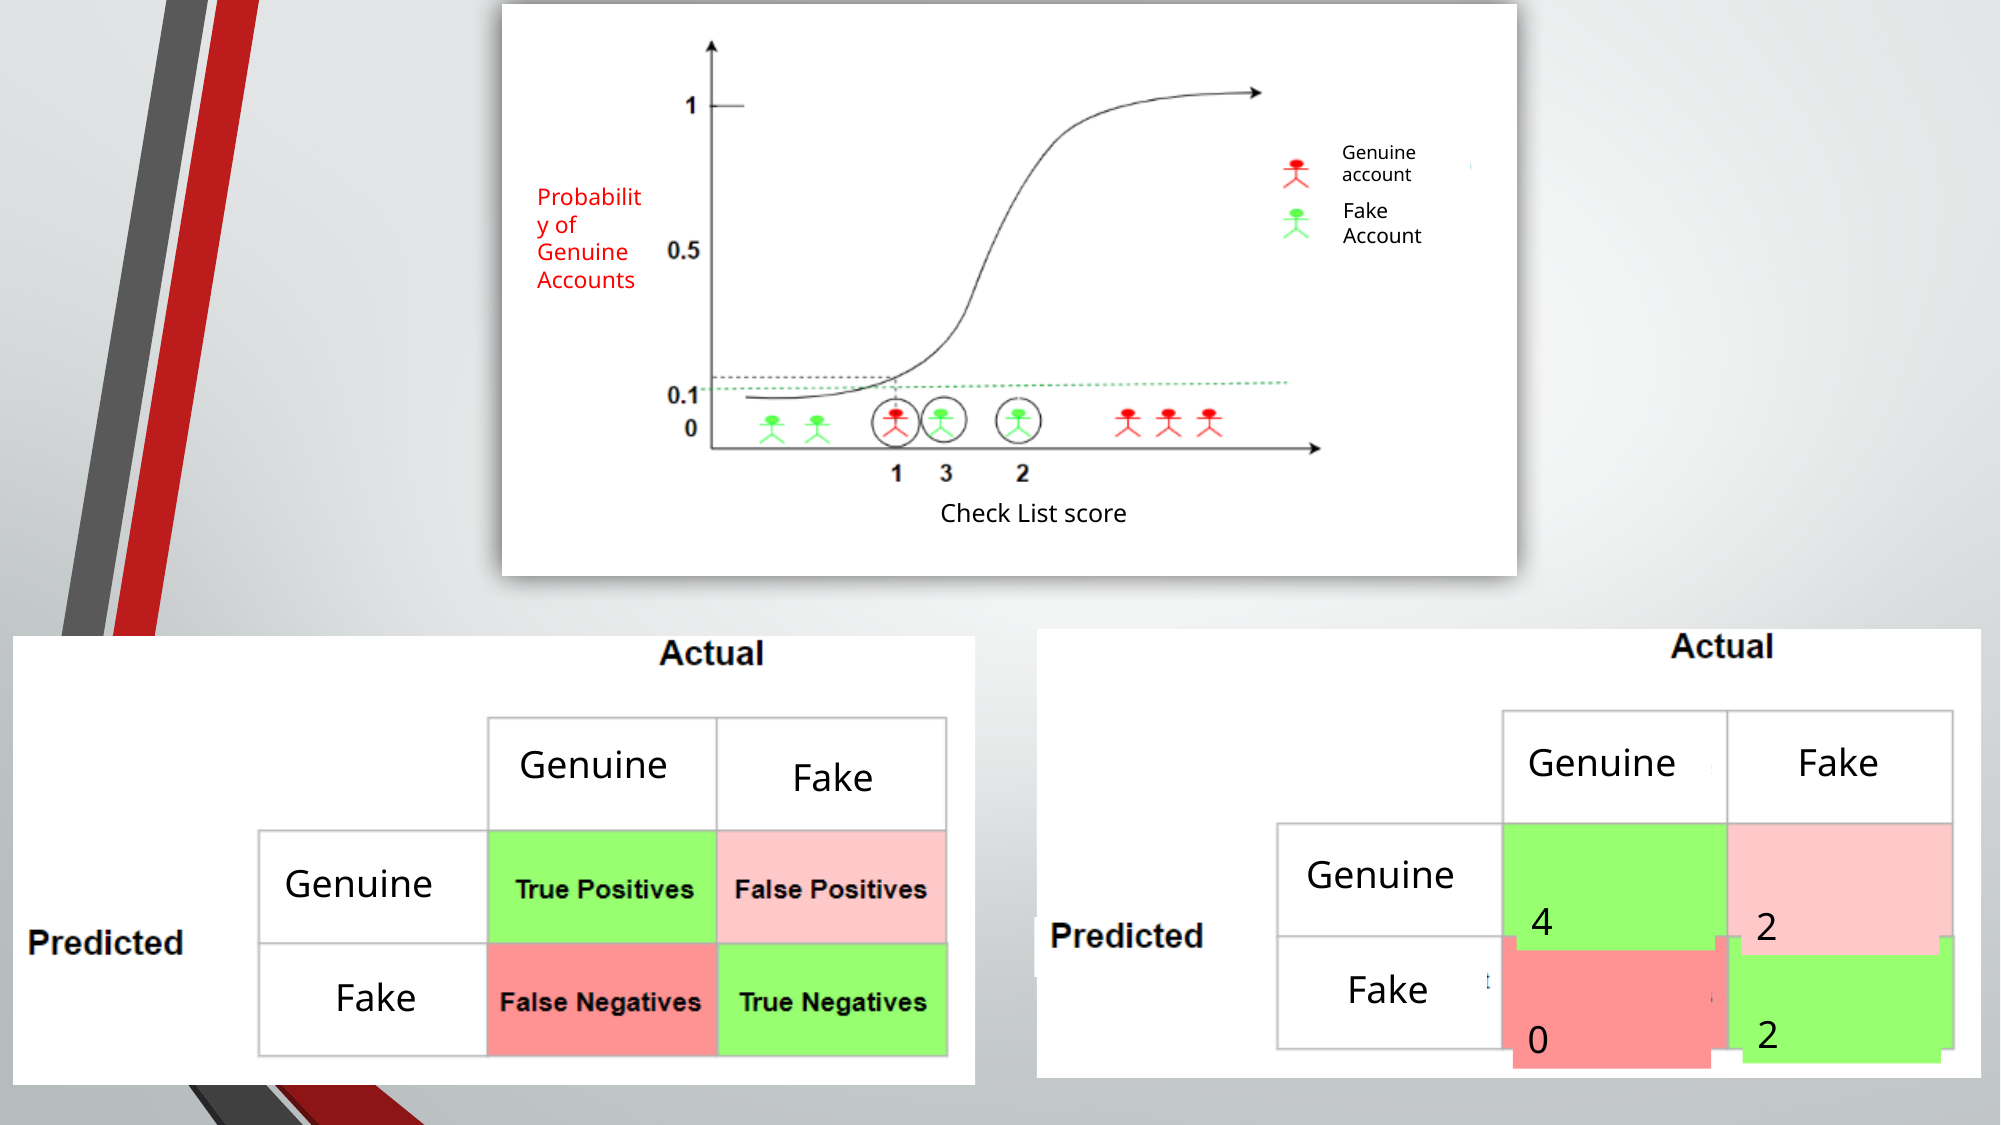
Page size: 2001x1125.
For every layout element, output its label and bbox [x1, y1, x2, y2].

picture [1036, 629, 1982, 1078]
picture [12, 636, 976, 1085]
picture [502, 4, 1517, 576]
